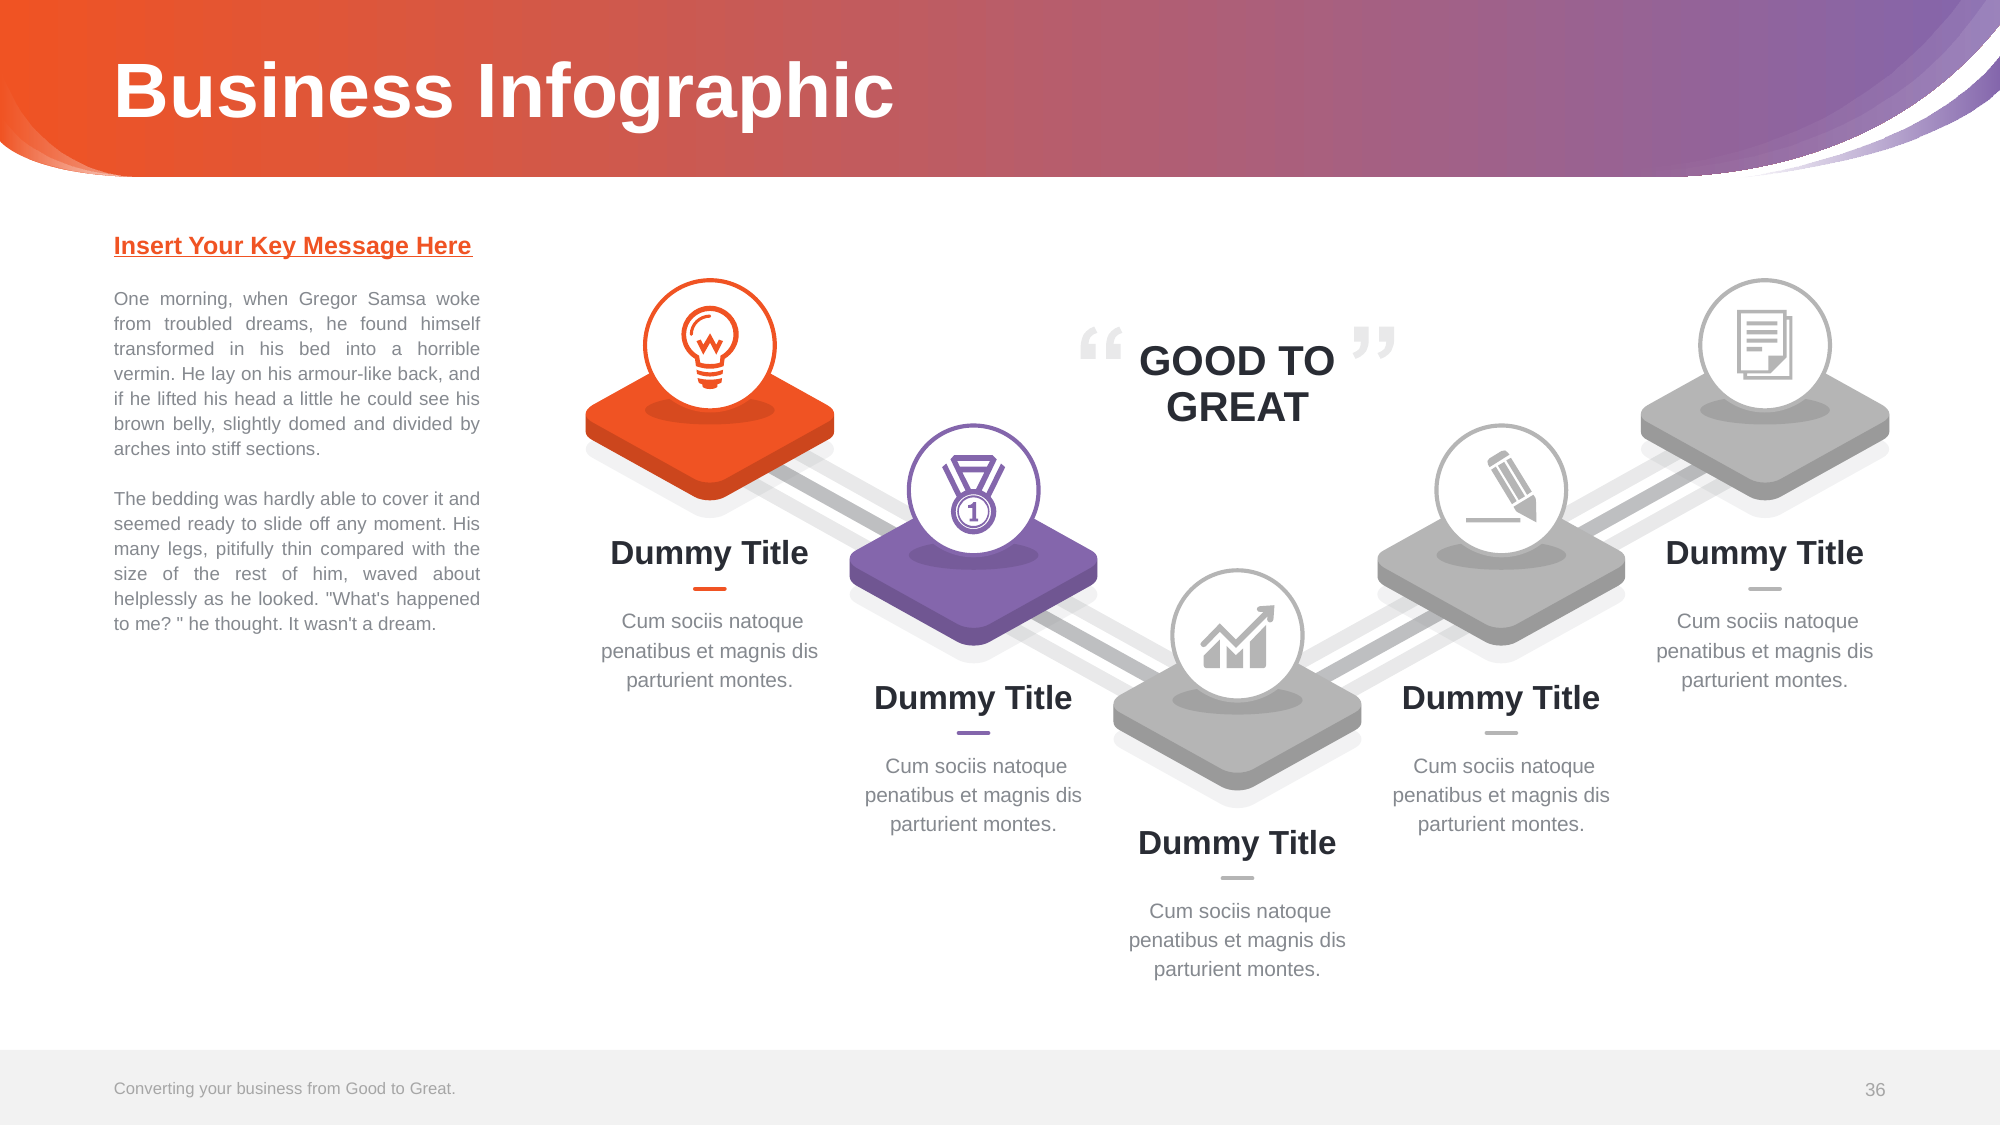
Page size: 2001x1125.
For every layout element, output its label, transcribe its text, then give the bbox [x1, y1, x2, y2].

list Insert Your Key Message Here One morning, when Gregor Samsa woke from troubled dreams, he found himself transformed in his bed into a horrible vermin. He lay on his armour-like back, and if he lifted his head a little he could see his brown belly, slightly domed and divided by arches into stiff sections. The bedding was hardly able to cover it and seemed ready to slide off any moment. His many legs, pitifully thin compared with the size of the rest of him, waved about helplessly as he looked. "What's happened to me? " he thought. It wasn't a dream. [114, 234, 481, 1014]
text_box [583, 278, 1892, 983]
title Business Infographic [114, 7, 1886, 177]
slide_number 36 [1791, 1069, 1886, 1109]
footer Converting your business from Good to Great. [114, 1068, 899, 1108]
